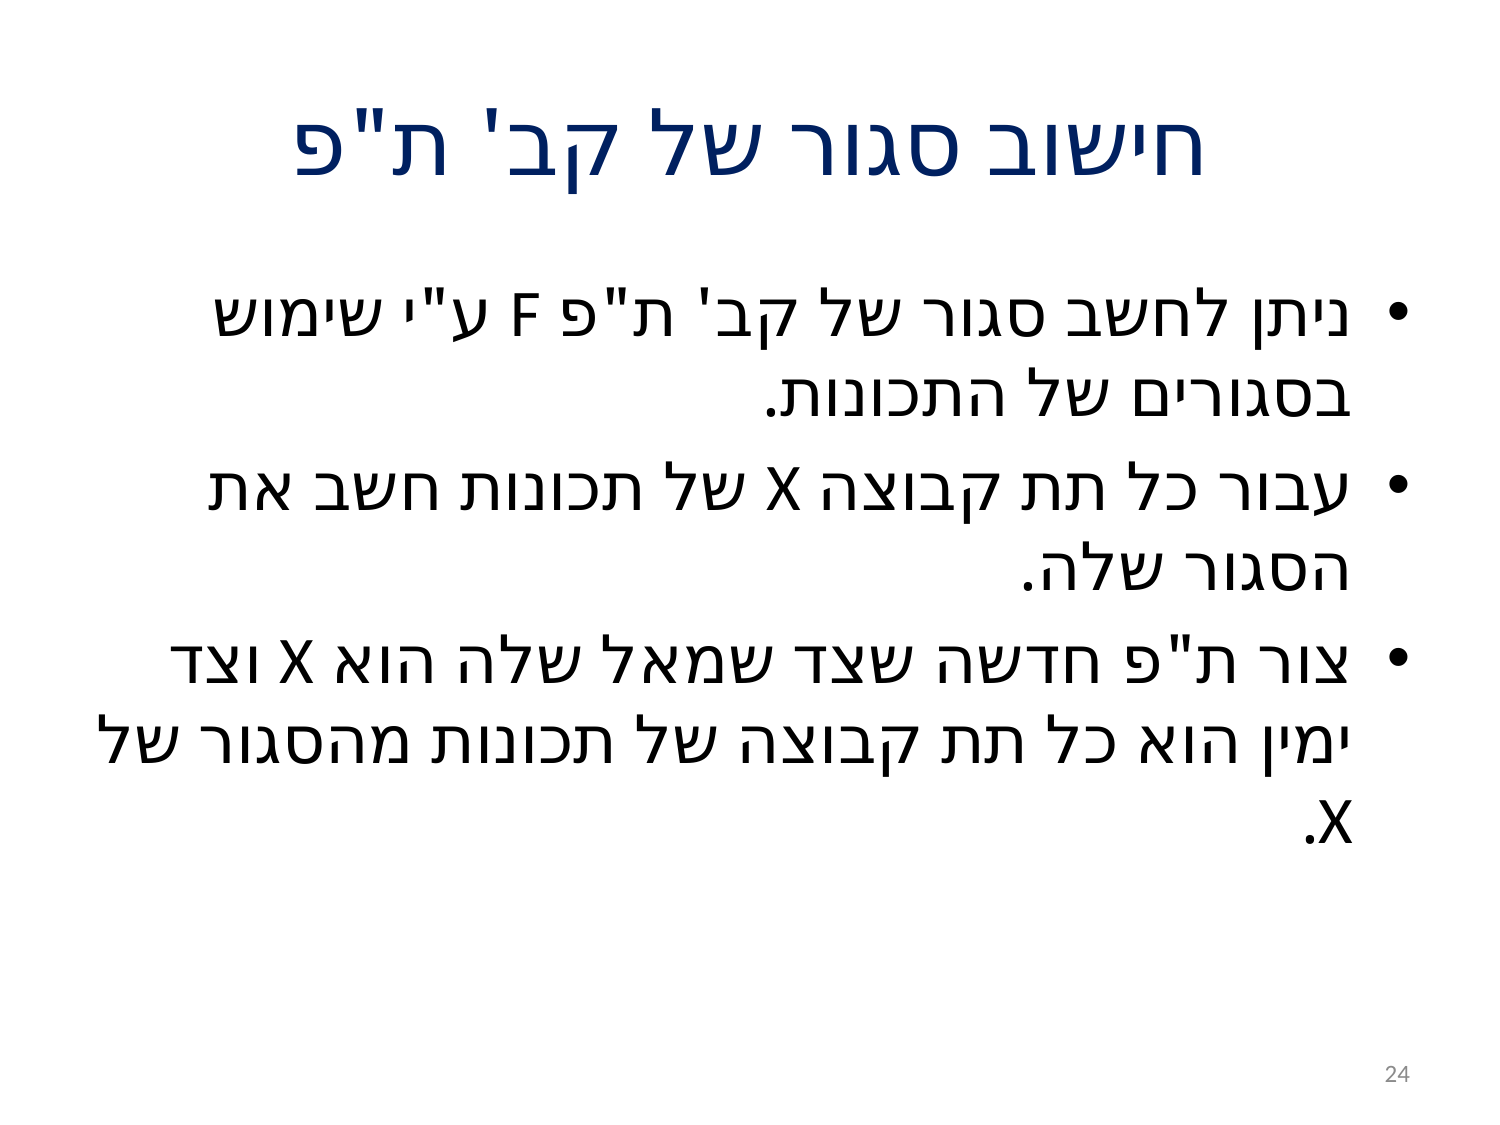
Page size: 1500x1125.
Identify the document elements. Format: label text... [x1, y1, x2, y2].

slide_number 24 [1074, 1042, 1425, 1103]
list ניתן לחשב סגור של קב' ת"פ F ע"י שימוש בסגורים של התכונות. עבור כל תת קבוצה X של תכונות חשב את הסגור שלה. צור ת"פ חדשה שצד שמאל שלה הוא X וצד ימין הוא כל תת קבוצה של תכונות מהסגור של X. [75, 262, 1425, 1005]
title חישוב סגור של קב' ת"פ [75, 45, 1425, 233]
